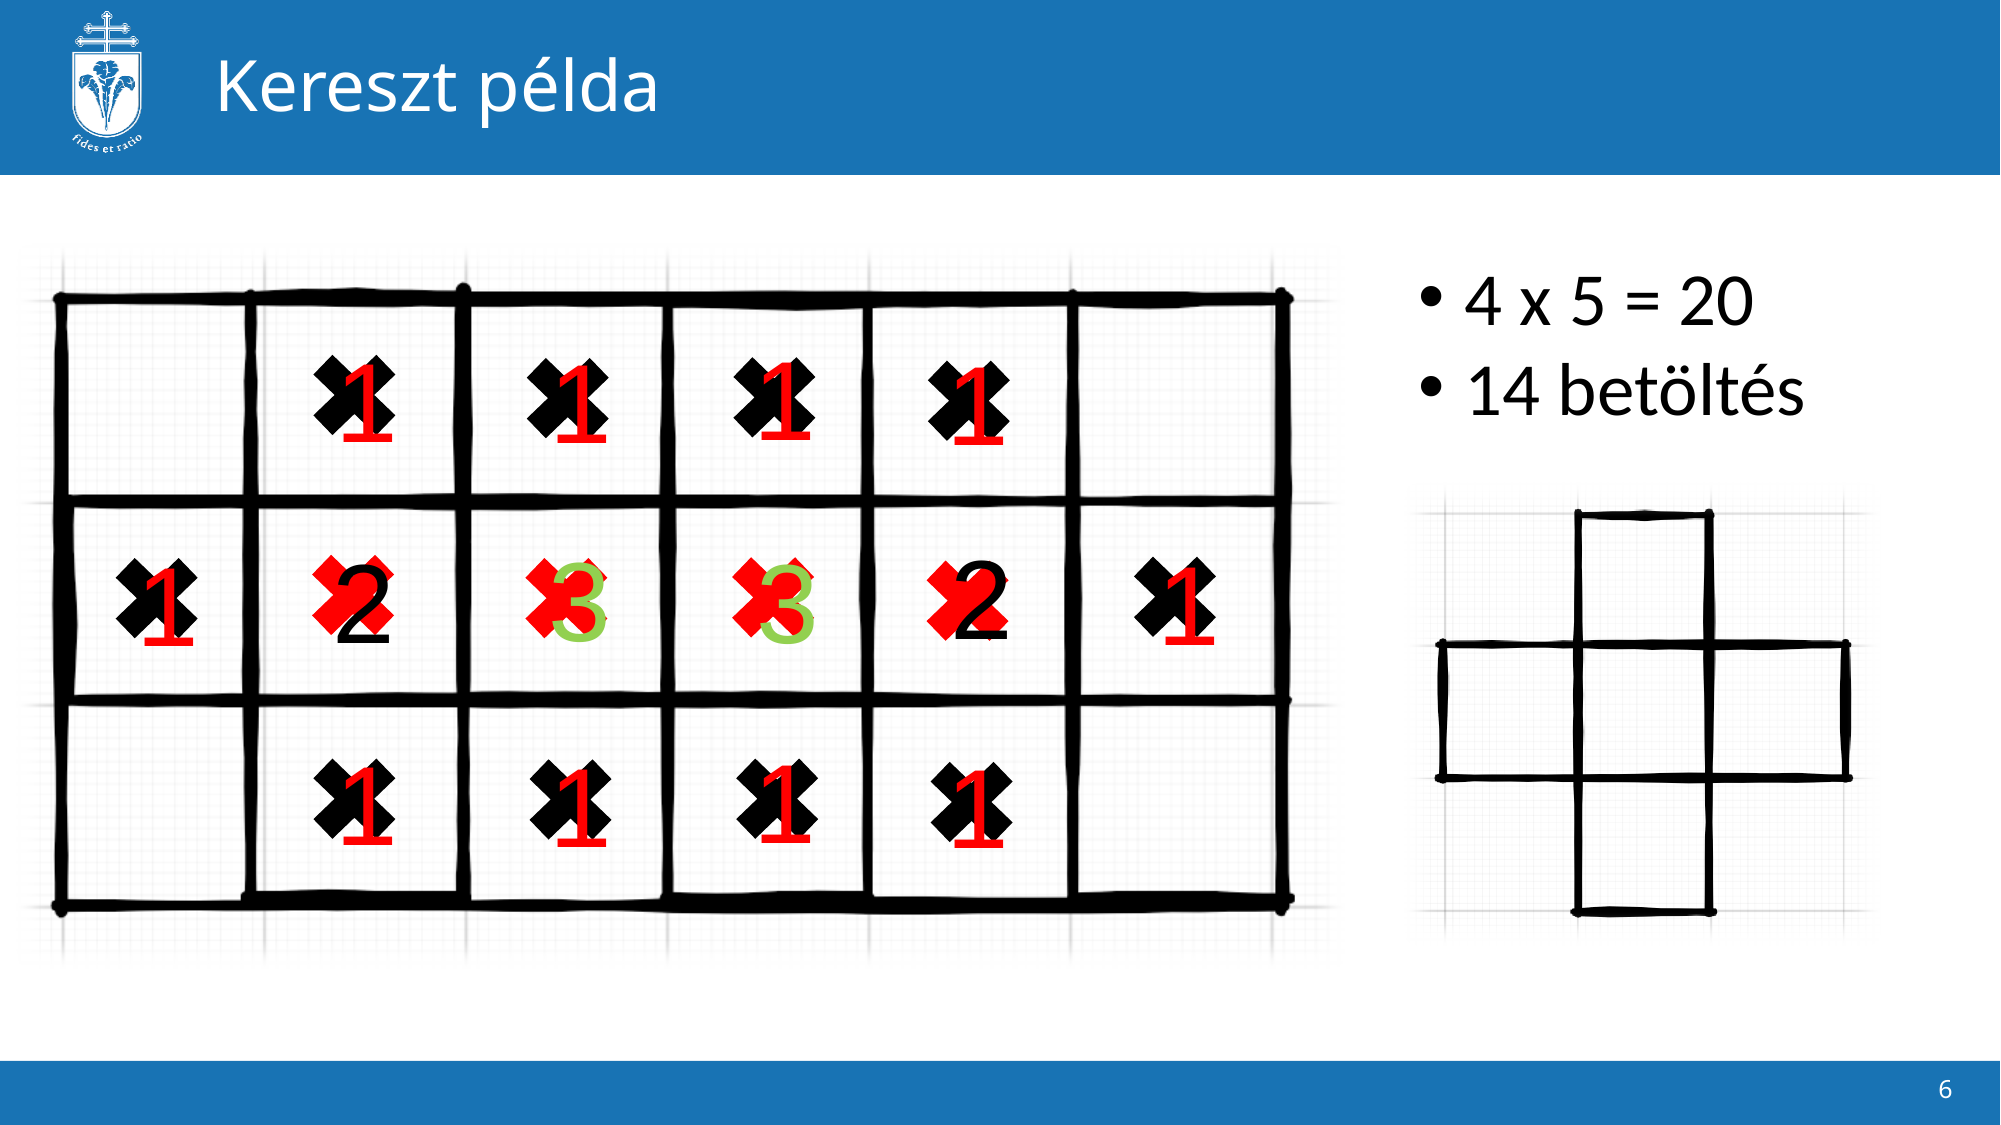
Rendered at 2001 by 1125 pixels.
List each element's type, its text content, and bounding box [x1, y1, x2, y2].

slide_number 6 [1706, 1060, 1968, 1121]
title Kereszt példa [199, 42, 1968, 136]
text_box 4 x 5 = 20 14 betöltés [1403, 243, 1952, 438]
picture [16, 243, 1345, 969]
picture [66, 8, 147, 155]
picture [1403, 481, 1882, 947]
